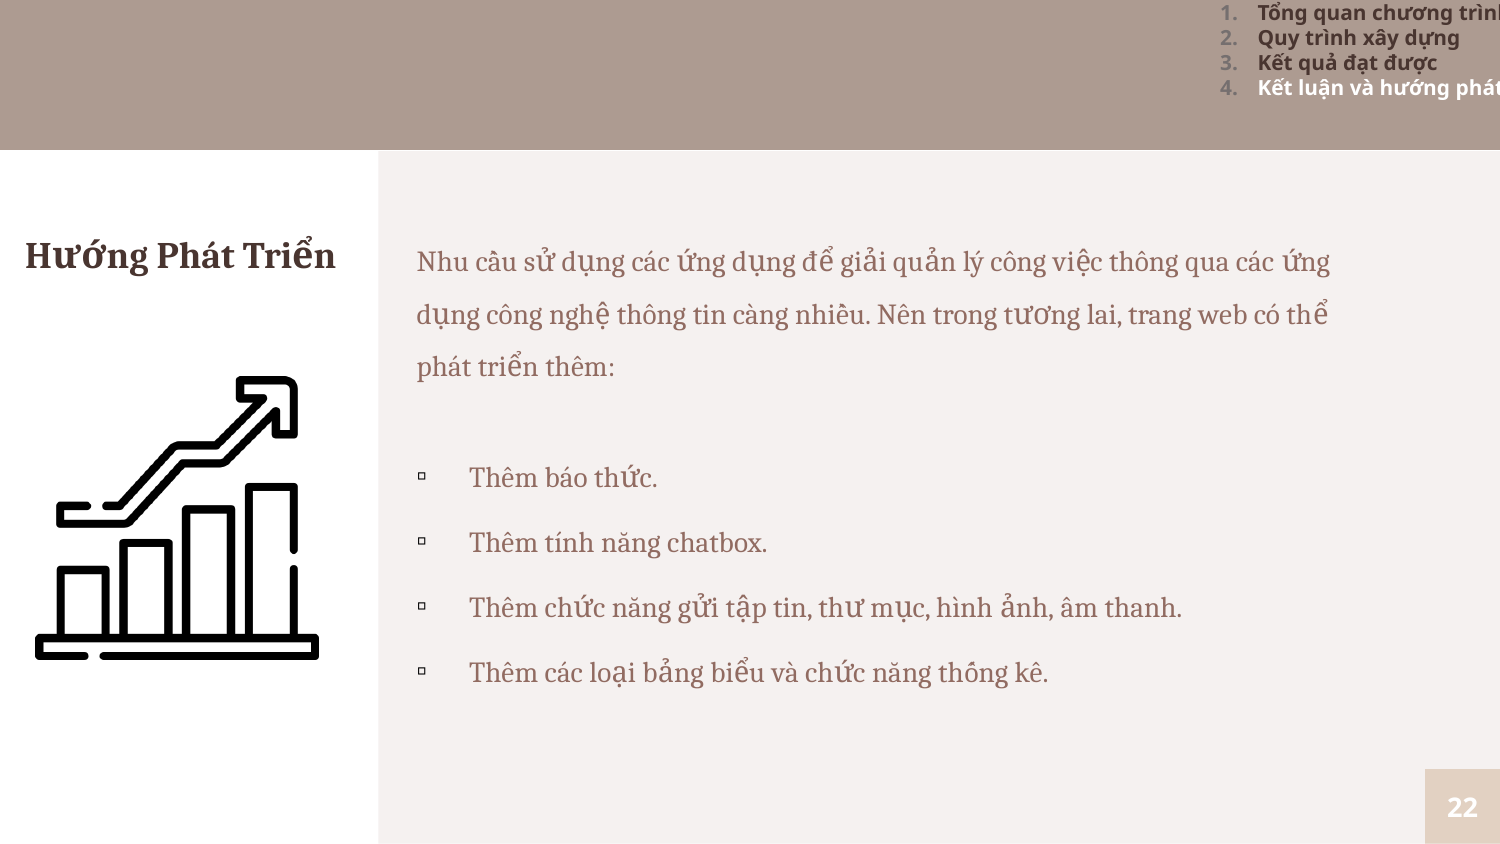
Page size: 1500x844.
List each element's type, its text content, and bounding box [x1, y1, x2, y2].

text_box Thêm báo thức. Thêm tính năng chatbox. Thêm chức năng gửi tập tin, thư mục, hình ảnh, âm thanh. Thêm các loại bảng biểu và chức năng thống kê. [416, 440, 1389, 696]
text_box Tổng quan chương trình Quy trình xây dựng Kết quả đạt được Kết luận và hướng phát triển [1220, 0, 1500, 153]
text_box [0, 0, 1220, 152]
picture [35, 376, 319, 661]
slide_number 22 [1425, 769, 1500, 844]
text_box Hướng Phát Triển [25, 230, 353, 286]
text_box Nhu cầu sử dụng các ứng dụng để giải quản lý công việc thông qua các ứng dụng công nghệ thông tin càng nhiều. Nên trong tương lai, trang web có thể phát triển thêm: [416, 225, 1389, 377]
